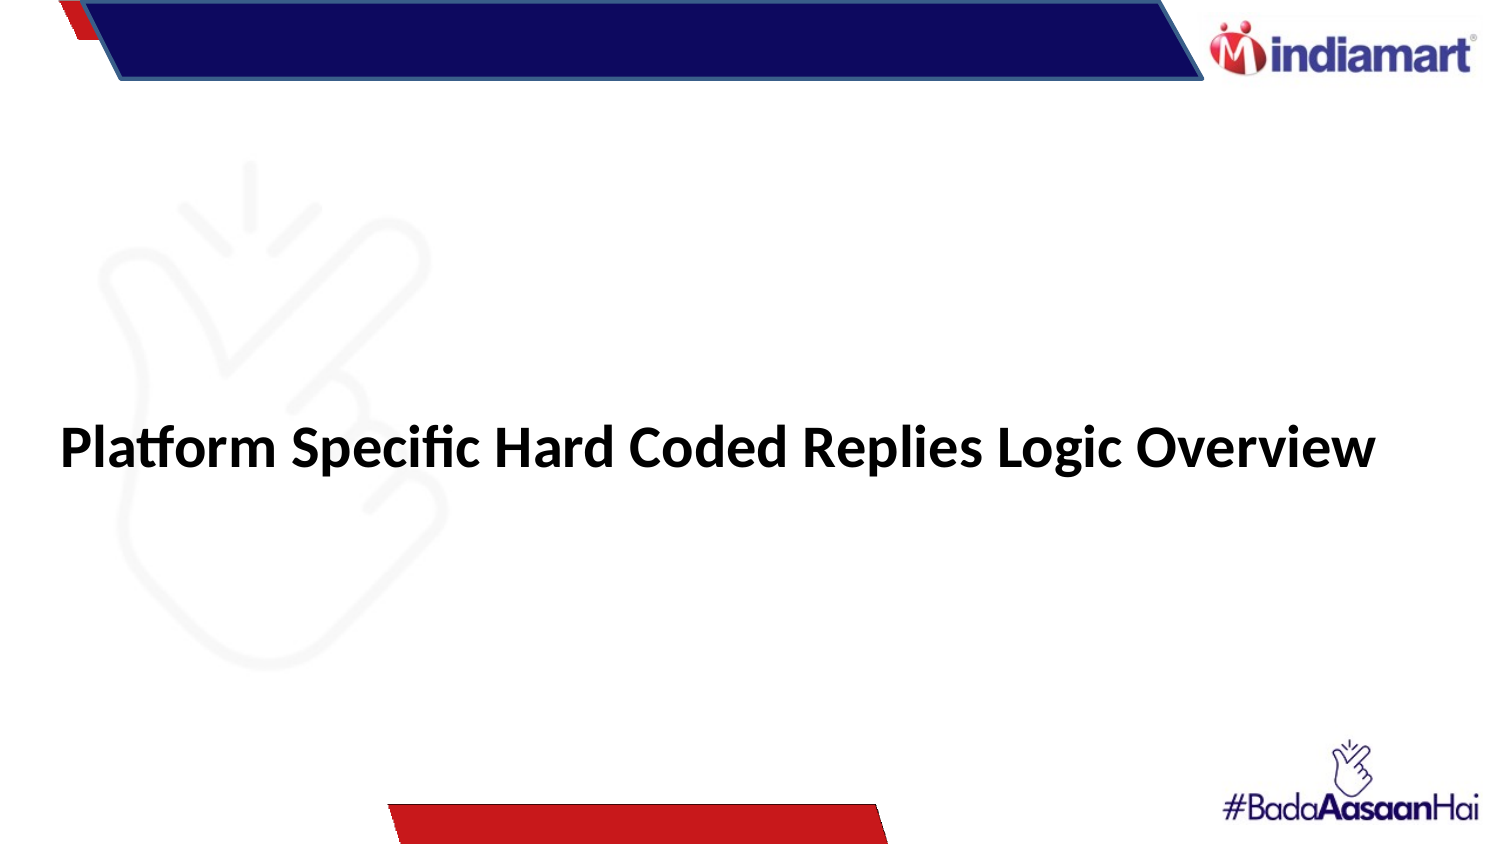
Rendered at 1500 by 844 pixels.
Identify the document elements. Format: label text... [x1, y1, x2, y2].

text_box [82, 1, 1203, 79]
text_box Platform Specific Hard Coded Replies Logic Overview [52, 308, 1434, 506]
picture [57, 0, 1483, 844]
